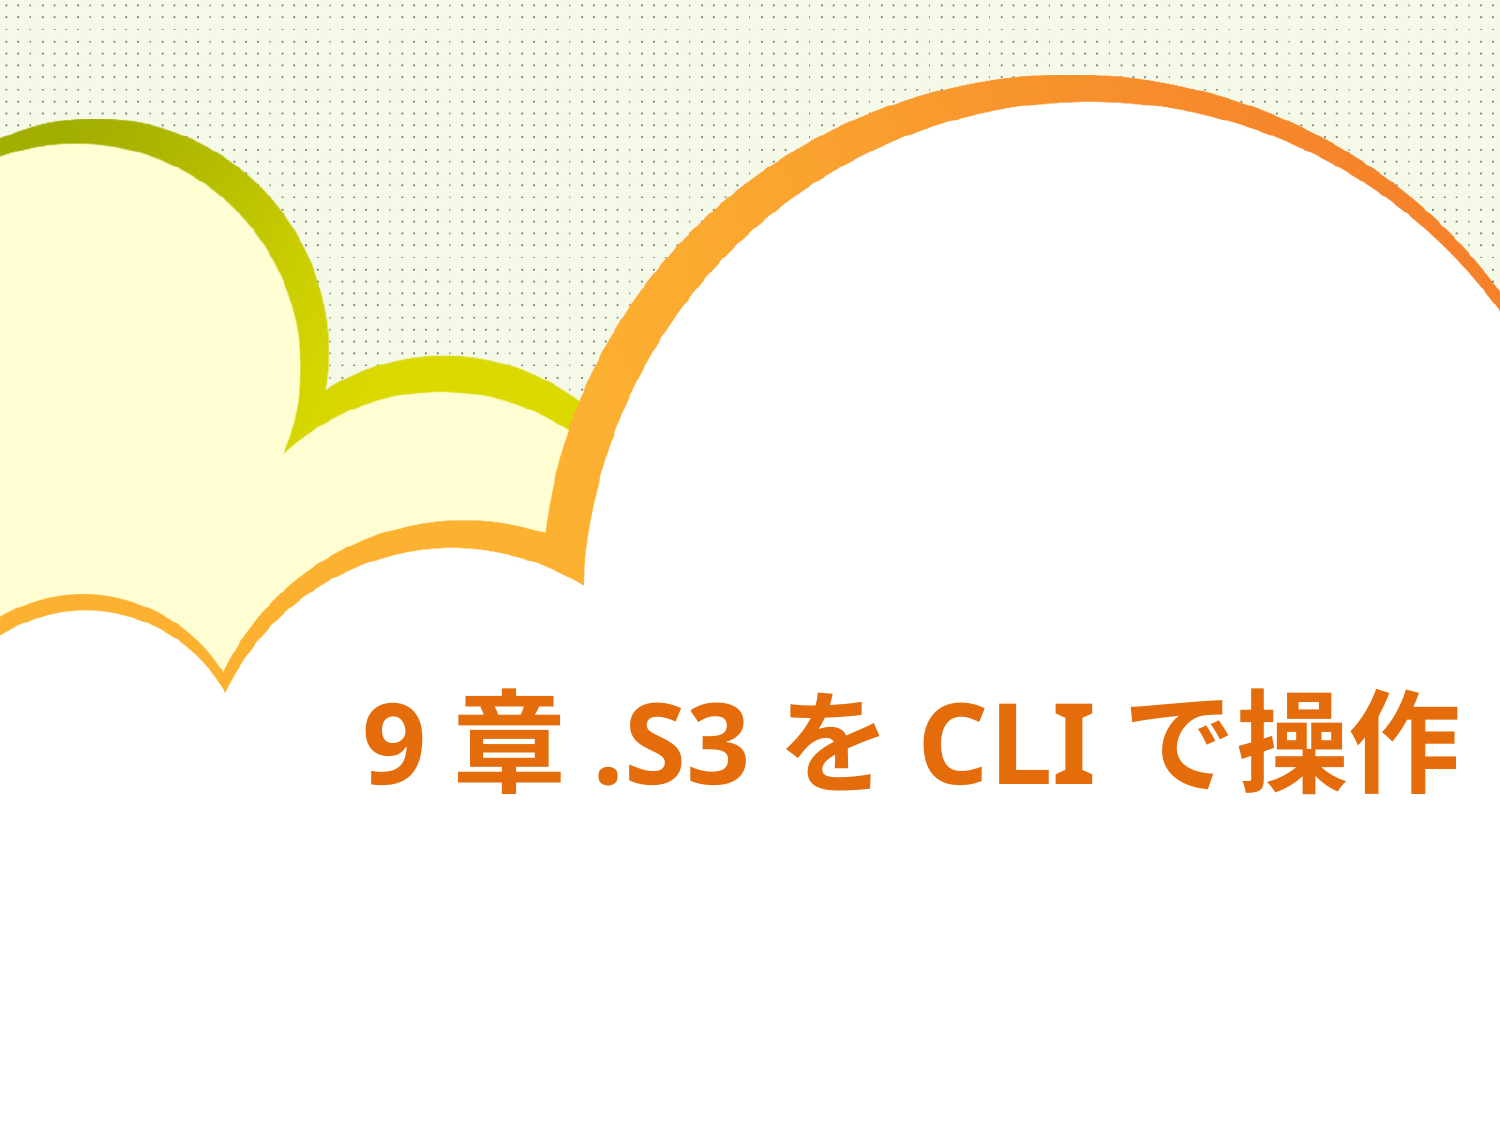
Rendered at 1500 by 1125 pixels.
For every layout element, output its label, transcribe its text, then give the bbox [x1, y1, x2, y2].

title 9章.S3をCLIで操作 [321, 609, 1500, 870]
picture [0, 0, 1500, 1125]
